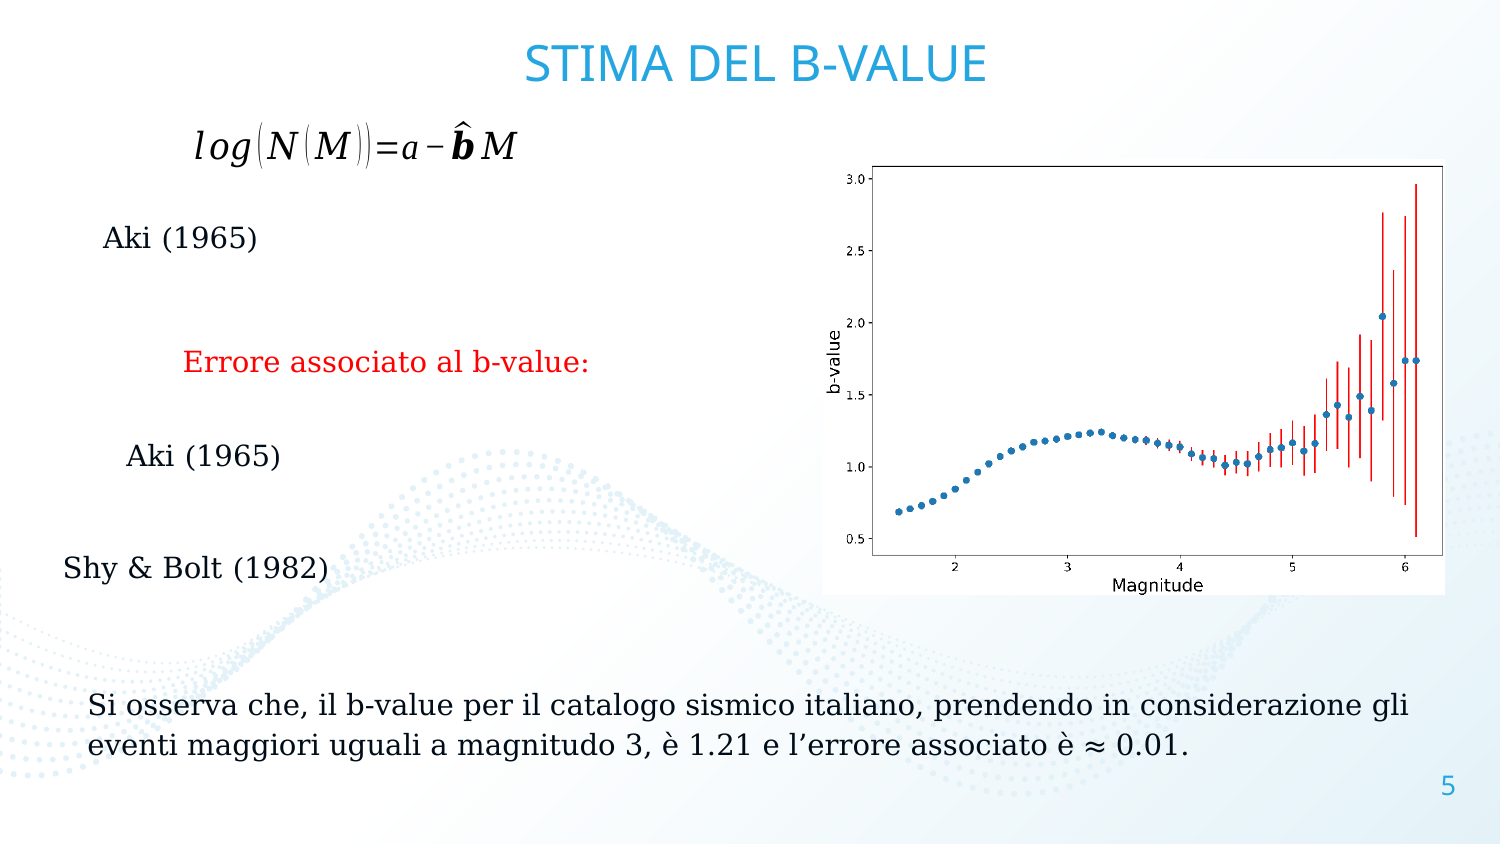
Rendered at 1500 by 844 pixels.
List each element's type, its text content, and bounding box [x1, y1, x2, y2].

text_box Errore associato al b-value: [170, 337, 630, 404]
text_box Aki (1965) [0, 214, 424, 297]
text_box Si osserva che, il b-value per il catalogo sismico italiano, prendendo in considerazione gli eventi maggiori uguali a magnitudo 3, è 1.21 e l’errore associato è ≈ 0.01. [74, 681, 1424, 810]
slide_number 5 [1366, 754, 1457, 819]
title STIMA DEL B-VALUE [170, 10, 1330, 93]
text_box Aki (1965) [0, 431, 424, 514]
text_box Shy & Bolt (1982) [0, 544, 360, 626]
picture [822, 159, 1446, 596]
